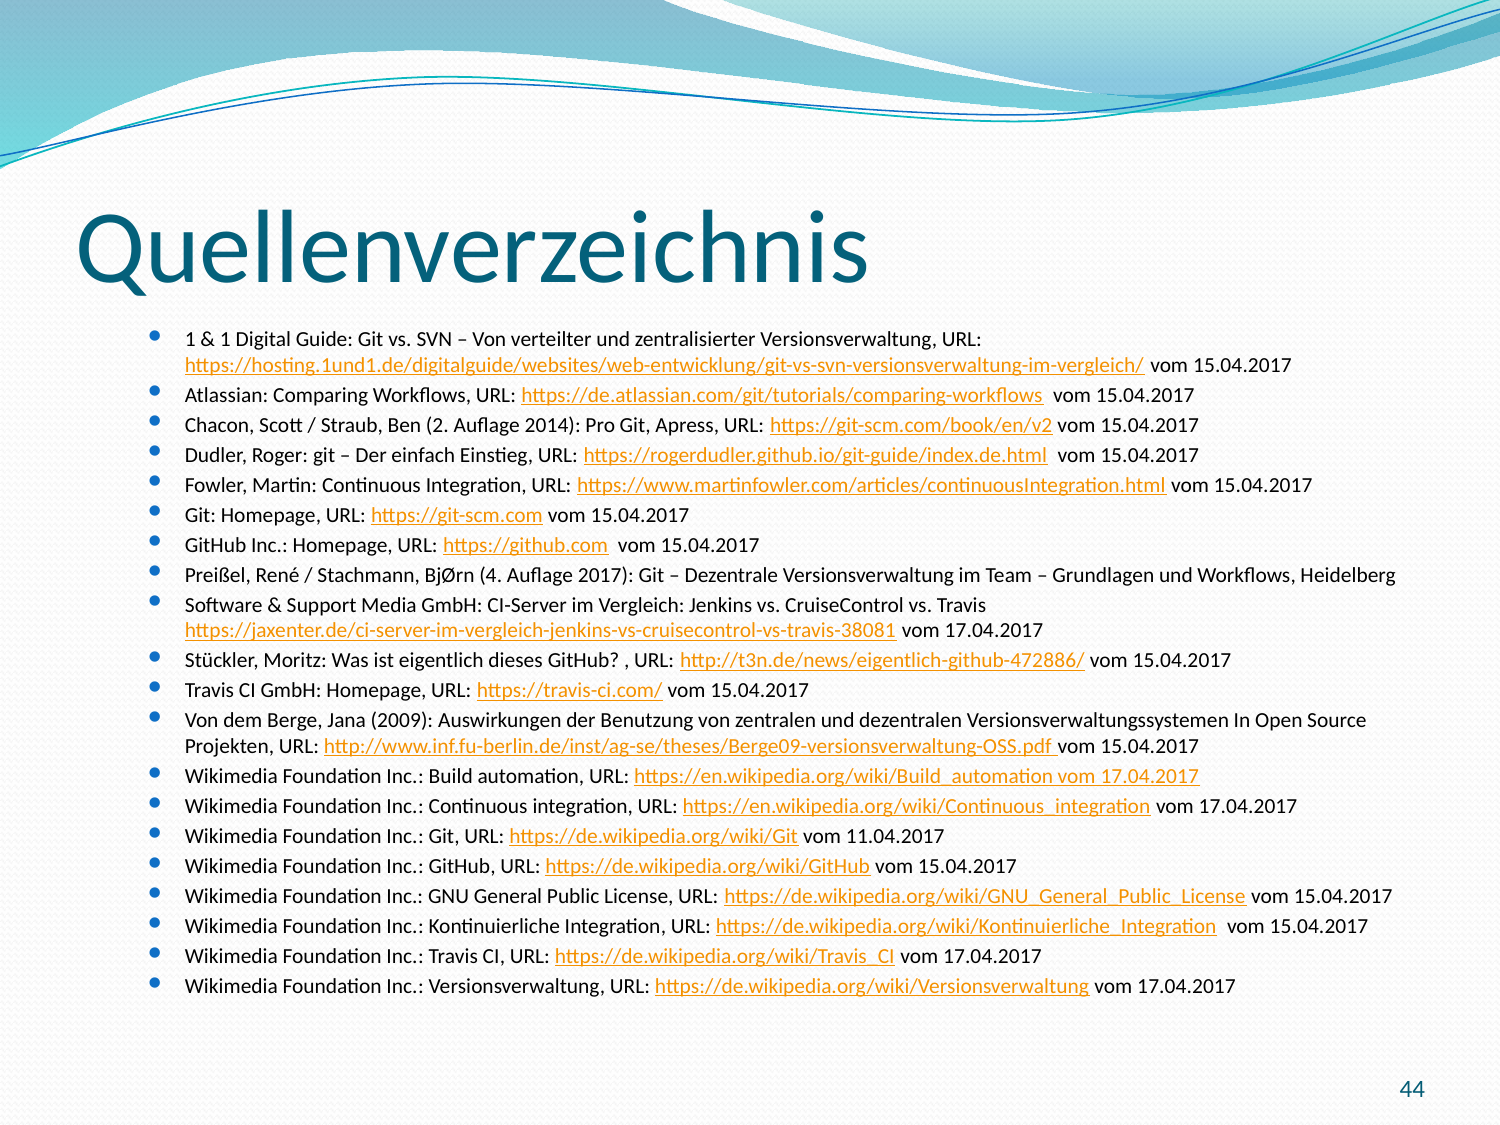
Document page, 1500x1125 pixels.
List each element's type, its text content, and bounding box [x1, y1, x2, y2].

title Quellenverzeichnis [75, 115, 1425, 303]
slide_number 44 [1299, 1042, 1425, 1103]
list 1 & 1 Digital Guide: Git vs. SVN – Von verteilter und zentralisierter Versionsverwaltung, URL: https://hosting.1und1.de/digitalguide/websites/web-entwicklung/git-vs-svn-versionsverwaltung-im-vergleich/ vom 15.04.2017 Atlassian: Comparing Workflows, URL: https://de.atlassian.com/git/tutorials/comparing-workflows vom 15.04.2017 Chacon, Scott / Straub, Ben (2. Auflage 2014): Pro Git, Apress, URL: https://git-scm.com/book/en/v2 vom 15.04.2017 Dudler, Roger: git – Der einfach Einstieg, URL: https://rogerdudler.github.io/git-guide/index.de.html vom 15.04.2017 Fowler, Martin: Continuous Integration, URL: https://www.martinfowler.com/articles/continuousIntegration.html vom 15.04.2017 Git: Homepage, URL: https://git-scm.com vom 15.04.2017 GitHub Inc.: Homepage, URL: https://github.com vom 15.04.2017 Preißel, René / Stachmann, BjØrn (4. Auflage 2017): Git – Dezentrale Versionsverwaltung im Team – Grundlagen und Workflows, Heidelberg Software & Support Media GmbH: CI-Server im Vergleich: Jenkins vs. CruiseControl vs. Travis https://jaxenter.de/ci-server-im-vergleich-jenkins-vs-cruisecontrol-vs-travis-38081 vom 17.04.2017 Stückler, Moritz: Was ist eigentlich dieses GitHub? , URL: http://t3n.de/news/eigentlich-github-472886/ vom 15.04.2017 Travis CI GmbH: Homepage, URL: https://travis-ci.com/ vom 15.04.2017 Von dem Berge, Jana (2009): Auswirkungen der Benutzung von zentralen und dezentralen Versionsverwaltungssystemen In Open Source Projekten, URL: http://www.inf.fu-berlin.de/inst/ag-se/theses/Berge09-versionsverwaltung-OSS.pdf vom 15.04.2017 Wikimedia Foundation Inc.: Build automation, URL: https://en.wikipedia.org/wiki/Build_automation vom 17.04.2017 Wikimedia Foundation Inc.: Continuous integration, URL: https://en.wikipedia.org/wiki/Continuous_integration vom 17.04.2017 Wikimedia Foundation Inc.: Git, URL: https://de.wikipedia.org/wiki/Git vom 11.04.2017 Wikimedia Foundation Inc.: GitHub, URL: https://de.wikipedia.org/wiki/GitHub vom 15.04.2017 Wikimedia Foundation Inc.: GNU General Public License, URL: https://de.wikipedia.org/wiki/GNU_General_Public_License vom 15.04.2017 Wikimedia Foundation Inc.: Kontinuierliche Integration, URL: https://de.wikipedia.org/wiki/Kontinuierliche_Integration vom 15.04.2017 Wikimedia Foundation Inc.: Travis CI, URL: https://de.wikipedia.org/wiki/Travis_CI vom 17.04.2017 Wikimedia Foundation Inc.: Versionsverwaltung, URL: https://de.wikipedia.org/wiki/Versionsverwaltung vom 17.04.2017 [75, 317, 1425, 1071]
